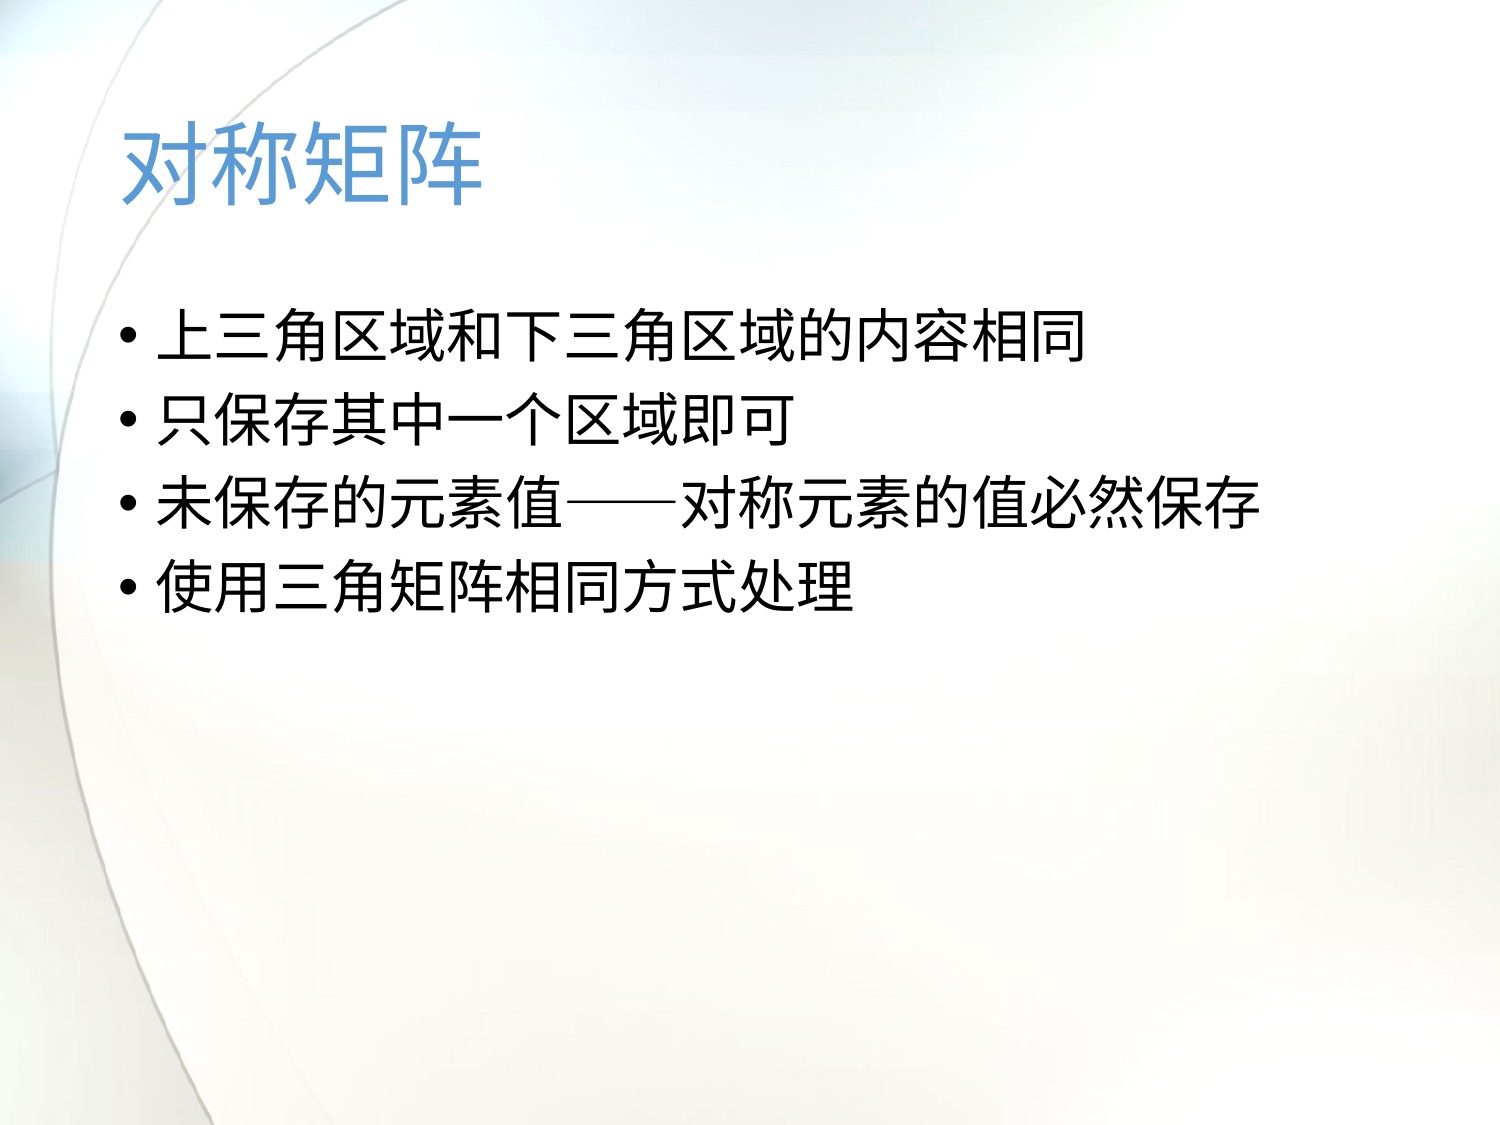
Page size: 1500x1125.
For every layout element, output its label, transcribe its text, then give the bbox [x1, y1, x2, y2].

title 对称矩阵 [103, 59, 1397, 278]
picture [0, 0, 1500, 1125]
list 上三角区域和下三角区域的内容相同 只保存其中一个区域即可 未保存的元素值——对称元素的值必然保存 使用三角矩阵相同方式处理 [103, 299, 1397, 1014]
